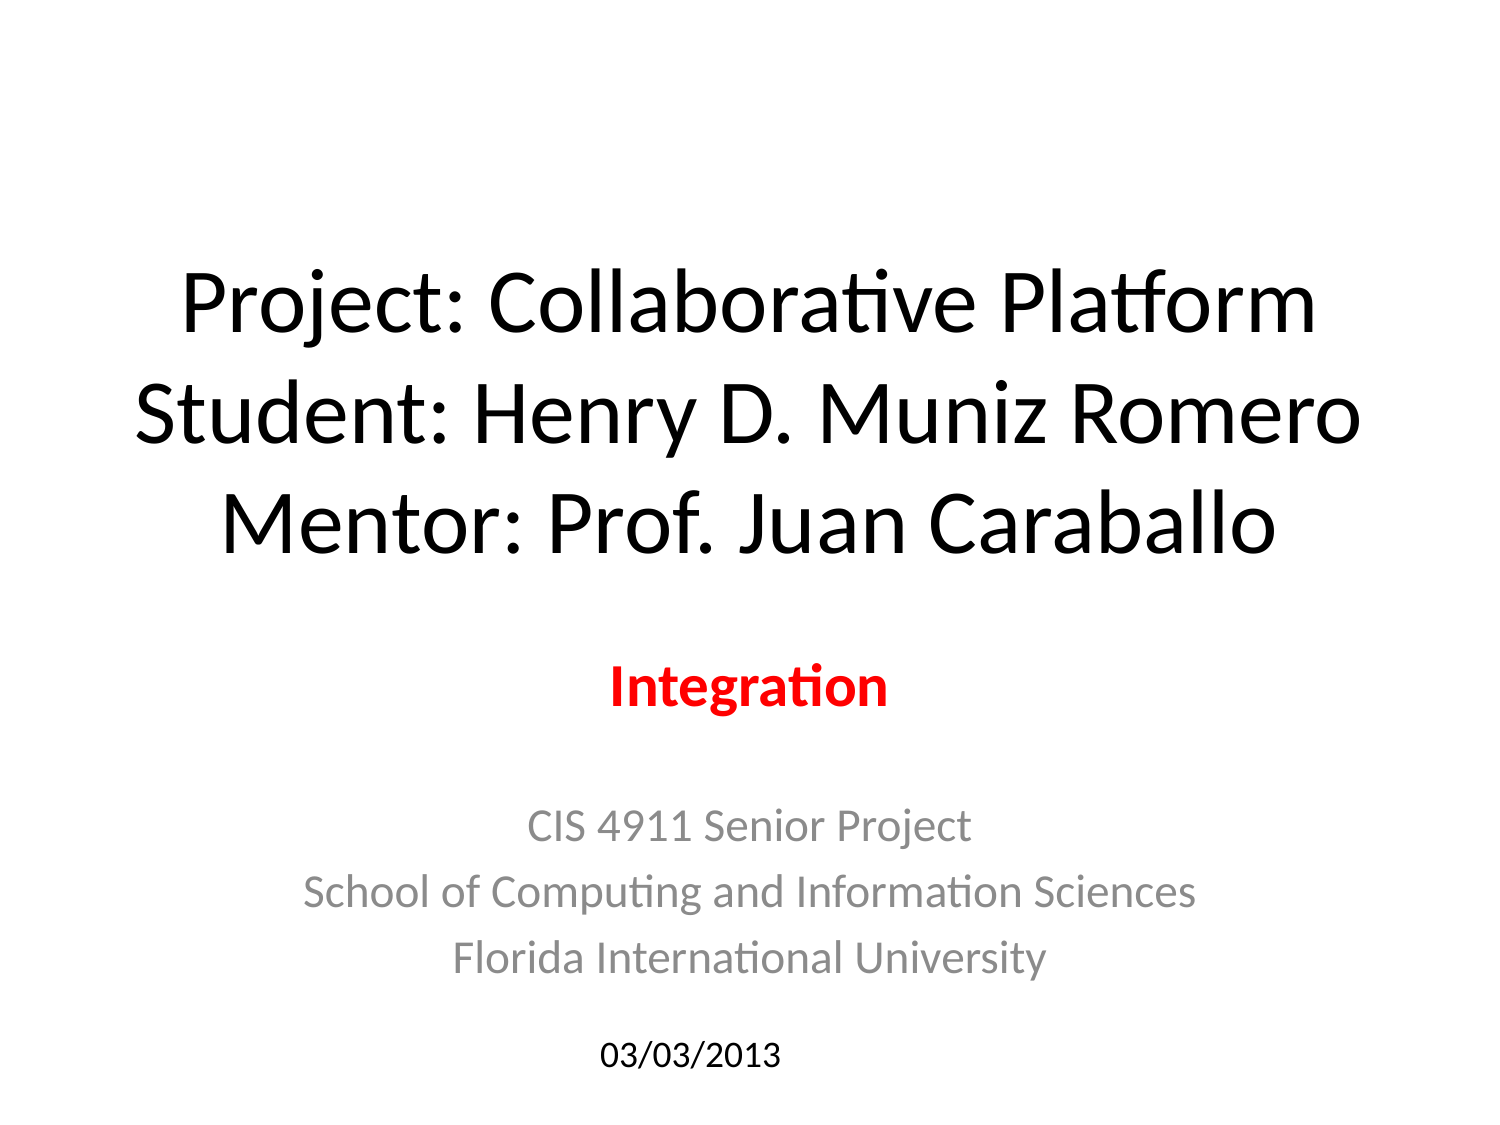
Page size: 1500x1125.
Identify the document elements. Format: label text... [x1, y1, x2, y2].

subtitle Integration CIS 4911 Senior Project School of Computing and Information Sciences Florida International University [225, 637, 1275, 992]
text_box 03/03/2013 [585, 1022, 797, 1082]
title Project: Collaborative Platform Student: Henry D. Muniz Romero Mentor: Prof. Juan Caraballo [112, 221, 1388, 591]
